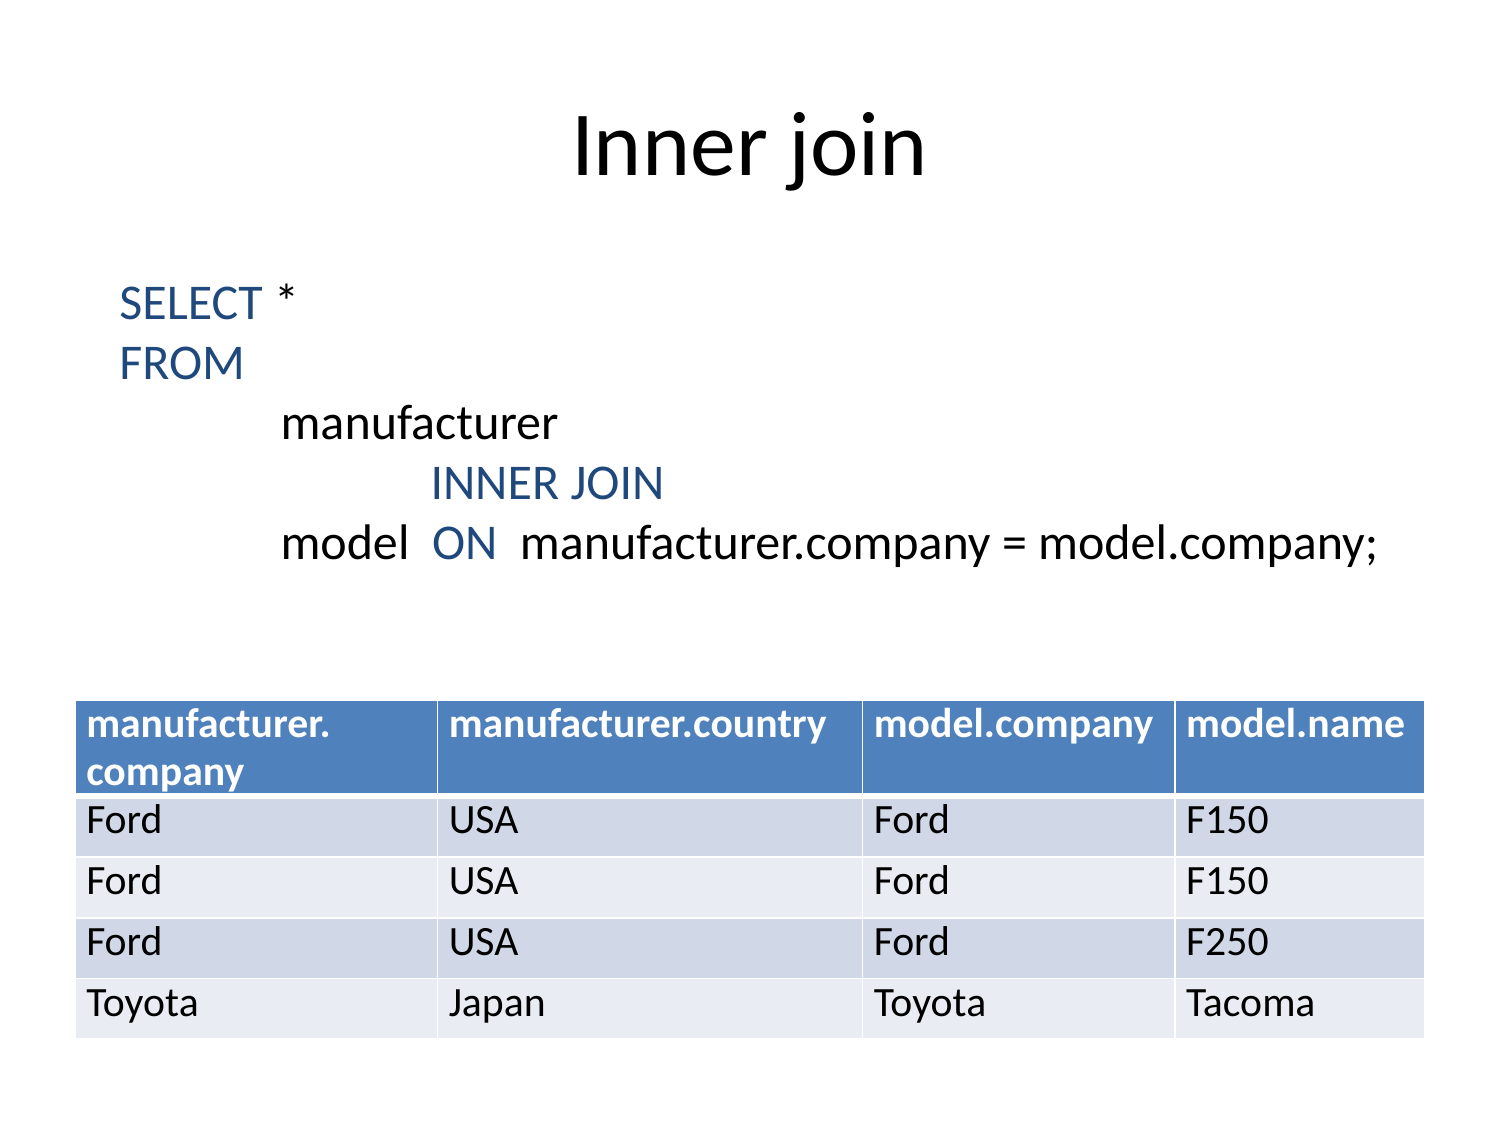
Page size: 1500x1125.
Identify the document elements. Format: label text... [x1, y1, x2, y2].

table_cell Tacoma [1176, 979, 1424, 1038]
table_header manufacturer.country [438, 701, 862, 793]
table_cell USA [438, 858, 862, 917]
table_cell Ford [863, 919, 1174, 978]
title Inner join [75, 45, 1425, 233]
table_header manufacturer. company [76, 701, 437, 793]
table_cell Japan [438, 979, 862, 1038]
table_cell F150 [1176, 858, 1424, 917]
table_cell Ford [76, 919, 437, 978]
text_box SELECT * FROM manufacturer INNER JOIN model ON manufacturer.company = model.company; [104, 262, 1394, 623]
table_cell F150 [1176, 799, 1424, 856]
table_cell Toyota [76, 979, 437, 1038]
table_cell Ford [863, 858, 1174, 917]
table_header model.name [1176, 701, 1424, 793]
table_cell F250 [1176, 919, 1424, 978]
table_cell Toyota [863, 979, 1174, 1038]
table_header model.company [863, 701, 1174, 793]
table_cell USA [438, 799, 862, 856]
table_cell USA [438, 919, 862, 978]
table_cell Ford [863, 799, 1174, 856]
table_cell Ford [76, 858, 437, 917]
table_cell Ford [76, 799, 437, 856]
